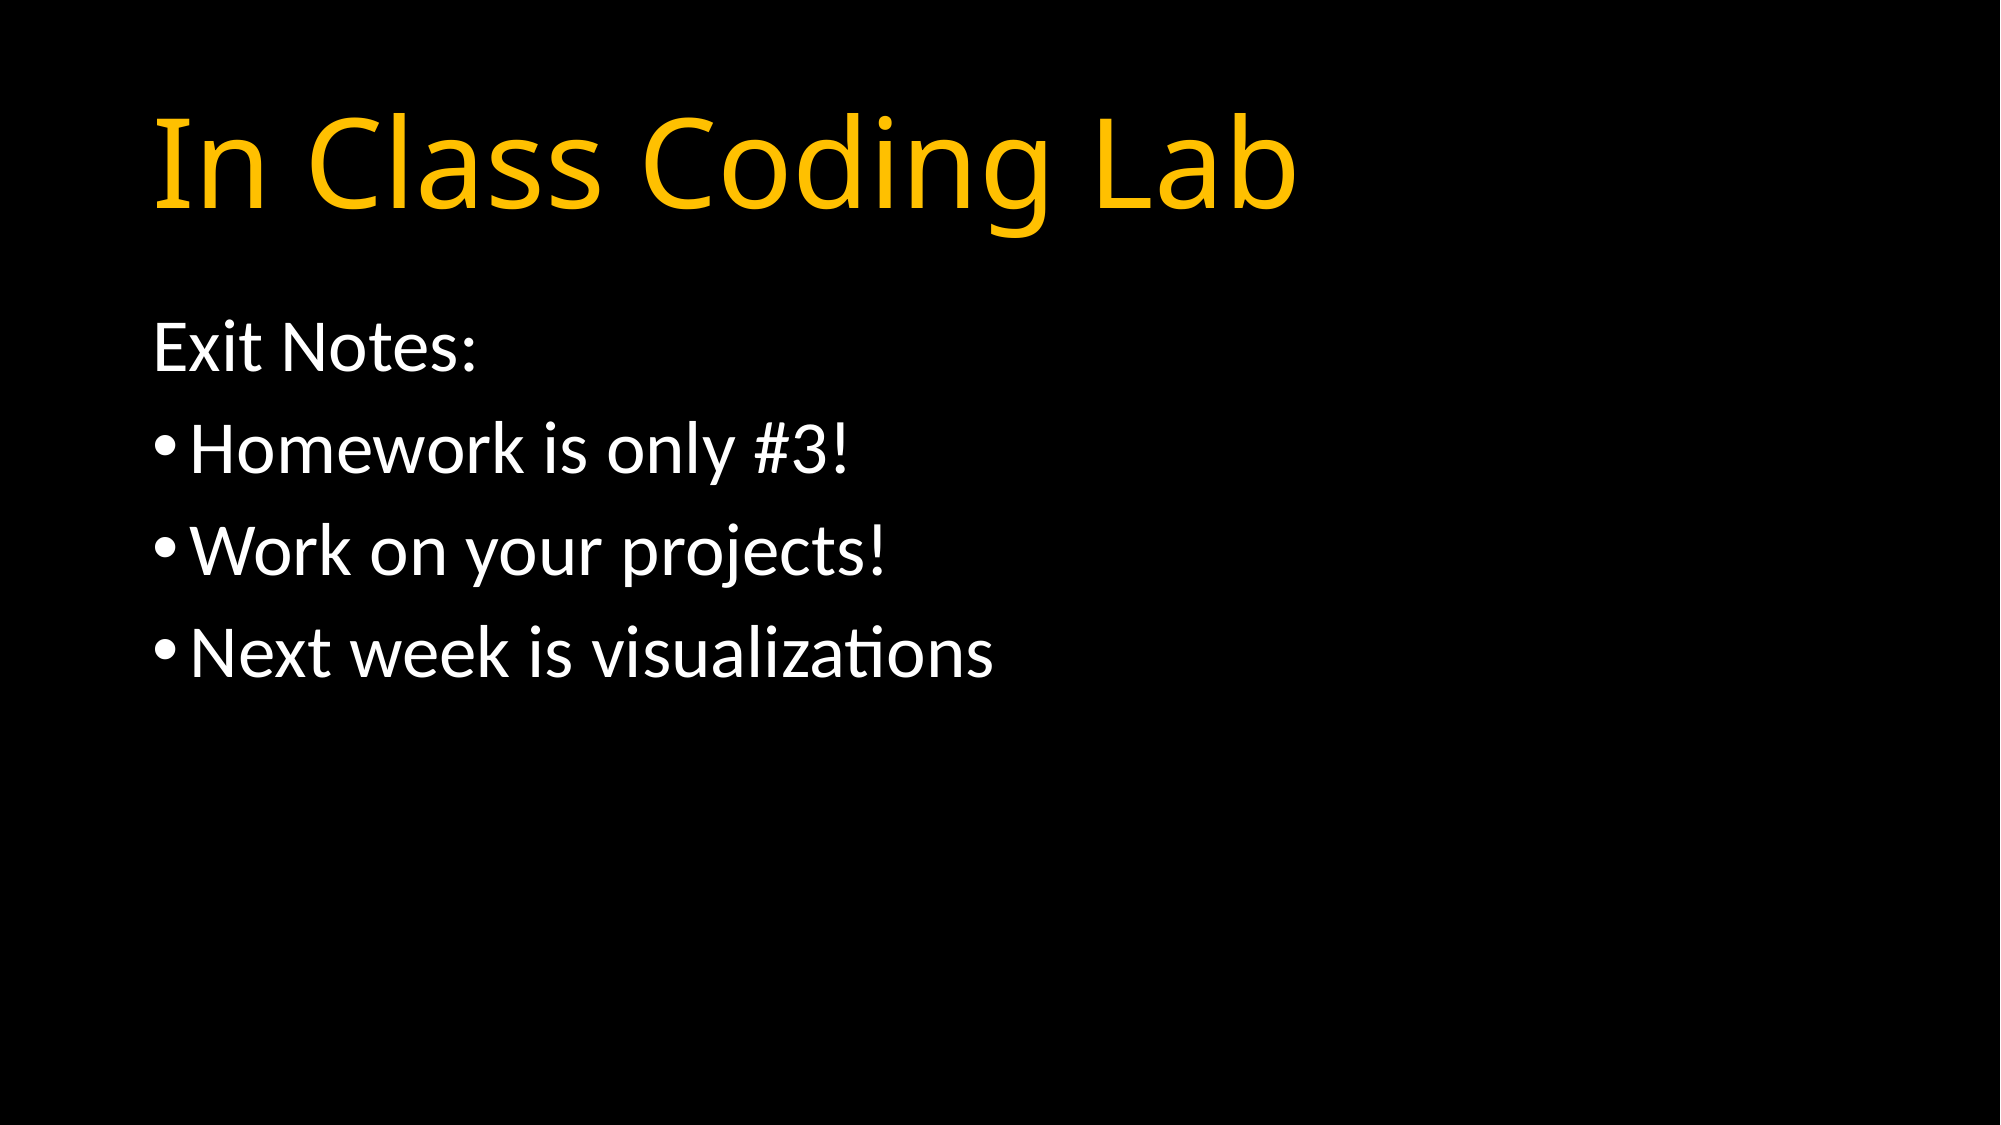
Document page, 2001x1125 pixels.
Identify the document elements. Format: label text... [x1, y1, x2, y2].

title In Class Coding Lab [137, 59, 1863, 278]
list Exit Notes: Homework is only #3! Work on your projects! Next week is visualizations [137, 299, 1219, 1014]
